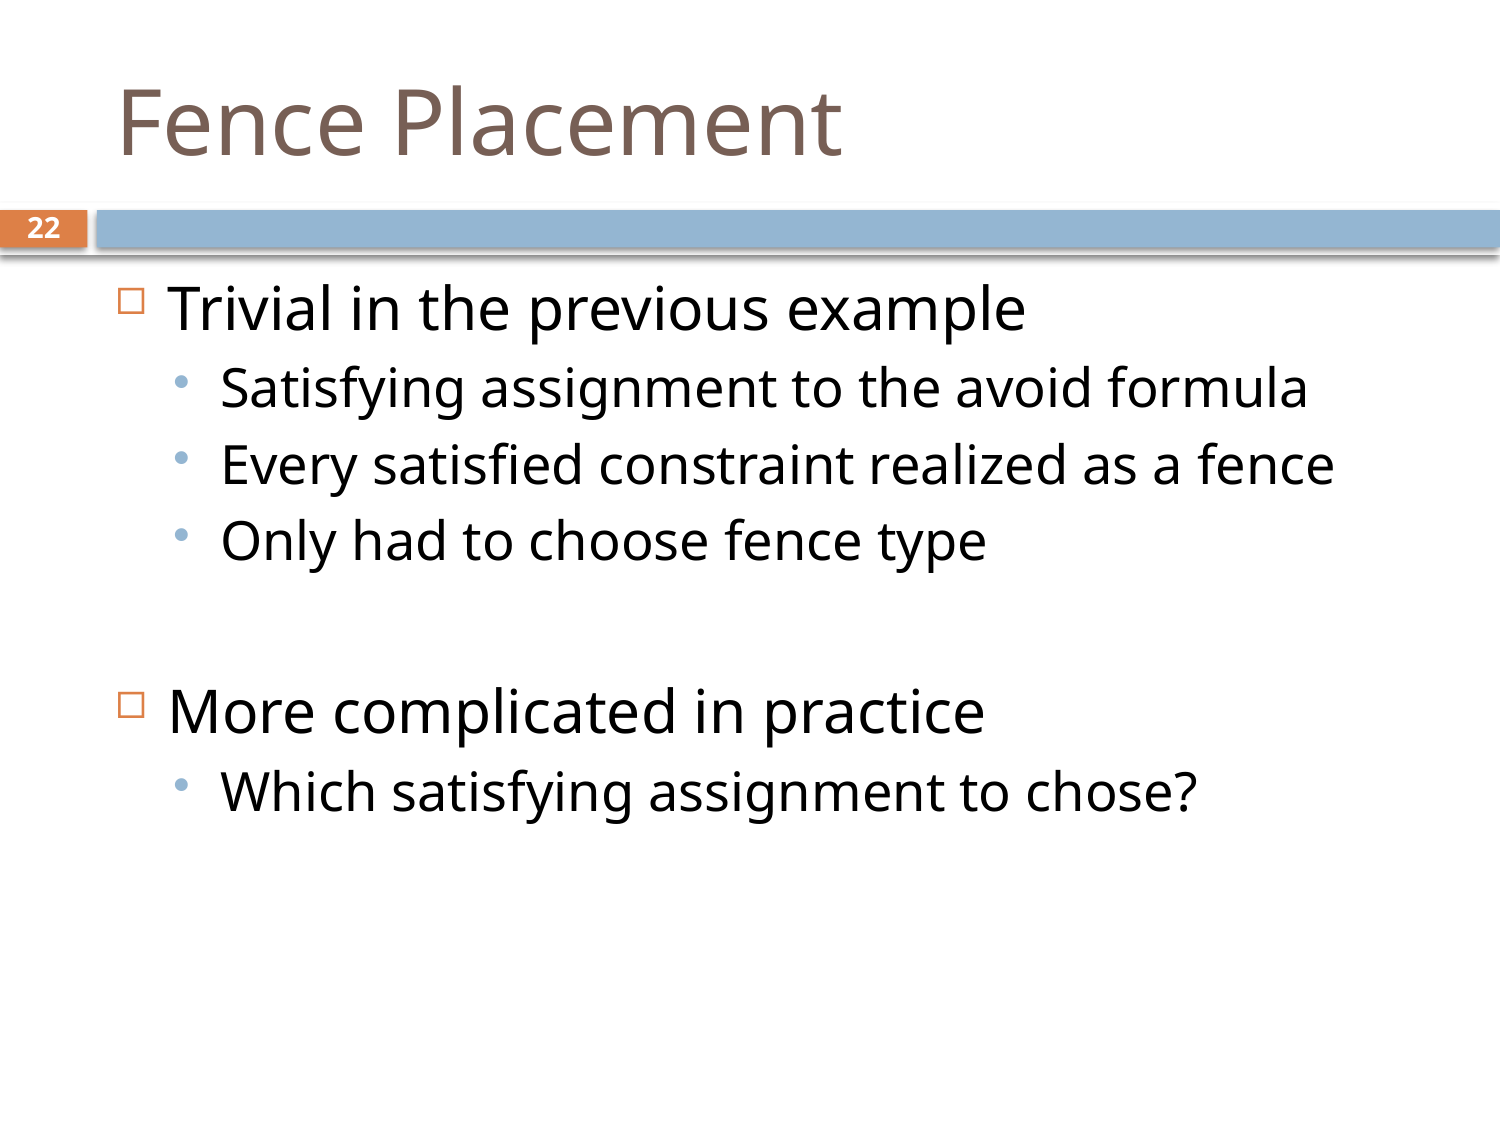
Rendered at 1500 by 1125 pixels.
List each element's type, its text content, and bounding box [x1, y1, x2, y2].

list Trivial in the previous example Satisfying assignment to the avoid formula Every satisfied constraint realized as a fence Only had to choose fence type More complicated in practice Which satisfying assignment to chose? [100, 262, 1438, 1000]
title Fence Placement [100, 37, 1438, 200]
slide_number 22 [0, 208, 88, 249]
